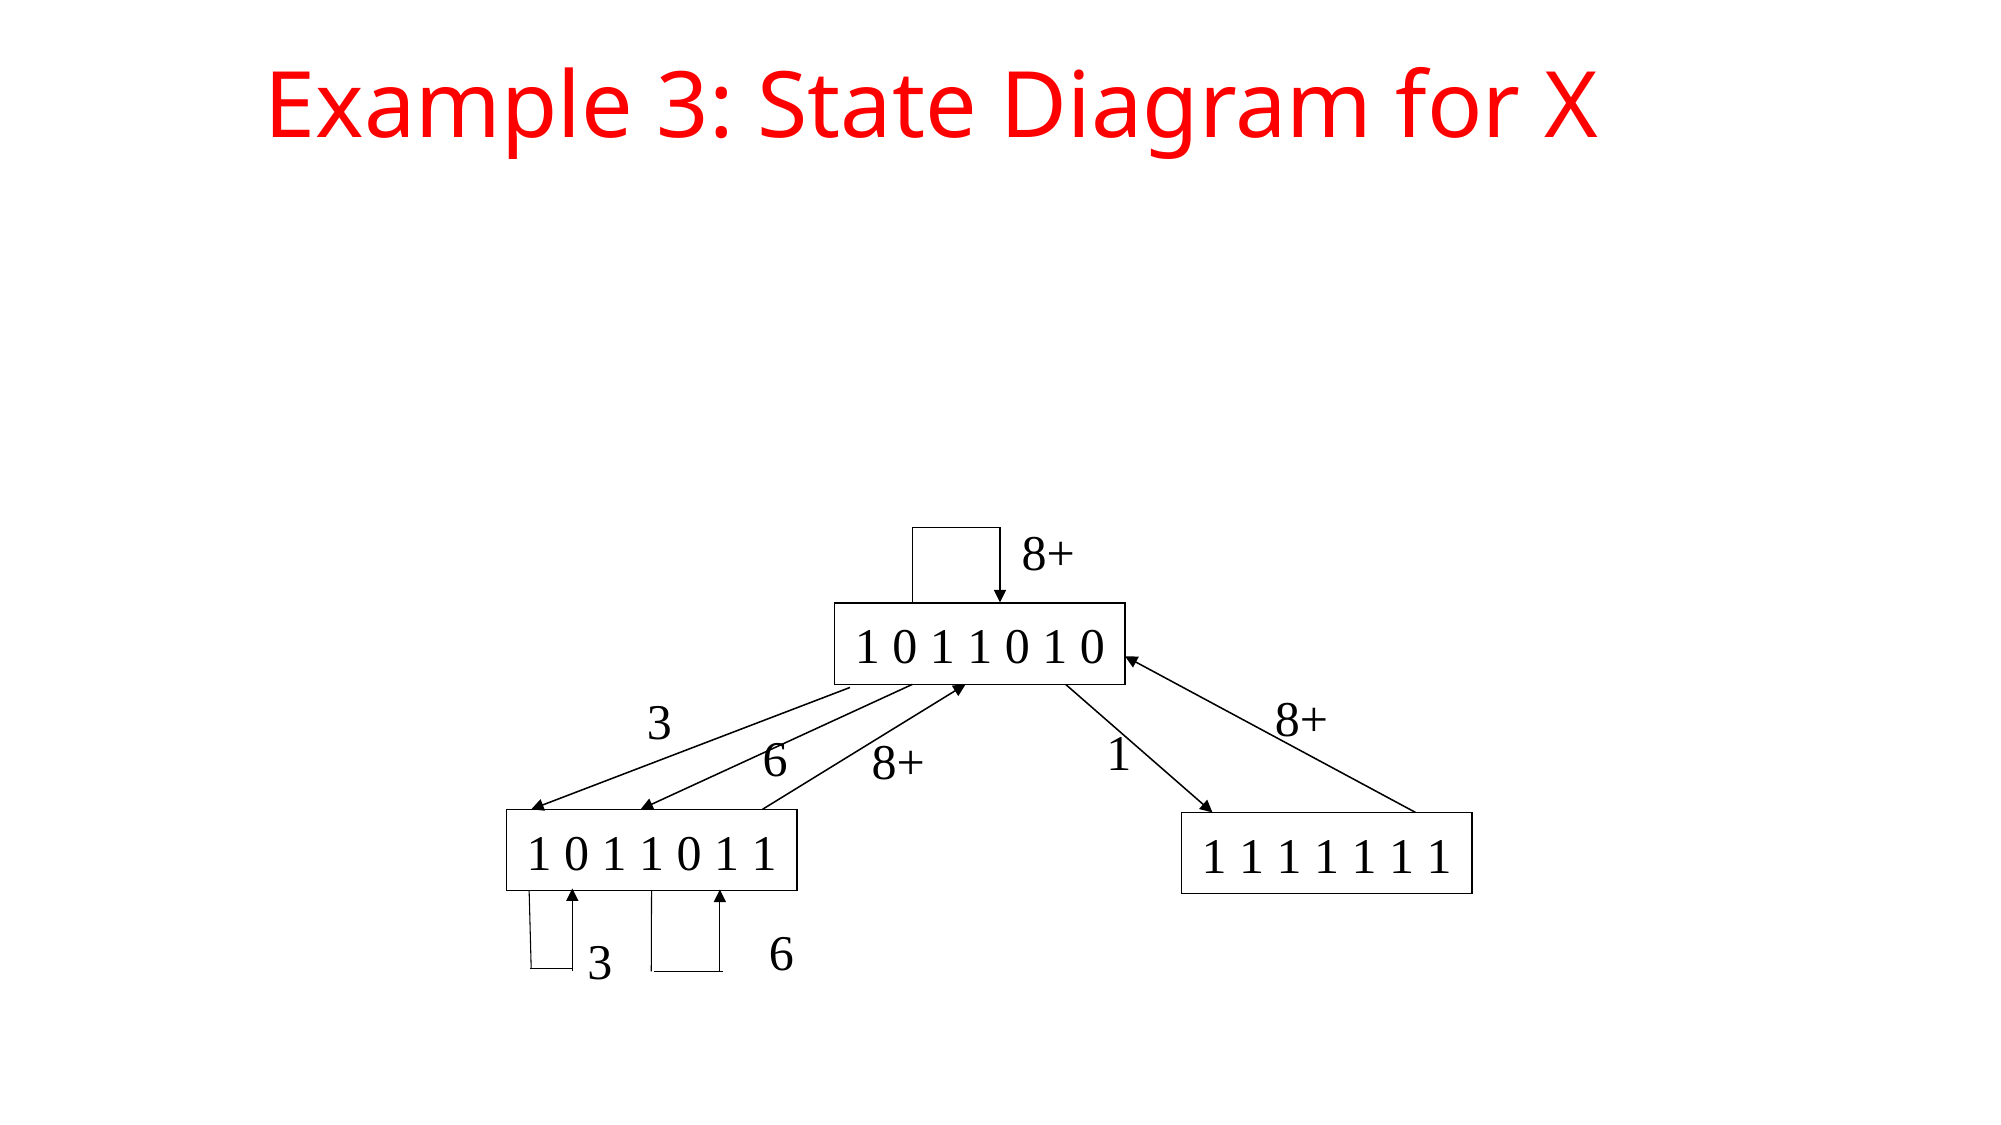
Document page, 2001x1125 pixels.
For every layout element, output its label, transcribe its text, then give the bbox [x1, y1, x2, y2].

text_box 6 [753, 912, 809, 988]
text_box 1 0 1 1 0 1 1 [506, 809, 797, 891]
text_box 3 [572, 922, 628, 998]
text_box 1 1 1 1 1 1 1 [1181, 812, 1472, 894]
text_box 6 [747, 719, 803, 794]
text_box 8+ [1006, 512, 1090, 588]
text_box [1125, 656, 1259, 729]
title Example 3: State Diagram for X [249, 14, 1750, 202]
text_box 8+ [1259, 678, 1343, 754]
text_box [1147, 755, 1213, 813]
text_box 8+ [856, 722, 940, 798]
text_box [640, 760, 747, 810]
text_box 1 [1091, 712, 1147, 788]
text_box 1 0 1 1 0 1 0 [834, 603, 1125, 685]
text_box [531, 757, 669, 811]
text_box 3 [632, 681, 687, 757]
text_box [904, 684, 966, 722]
